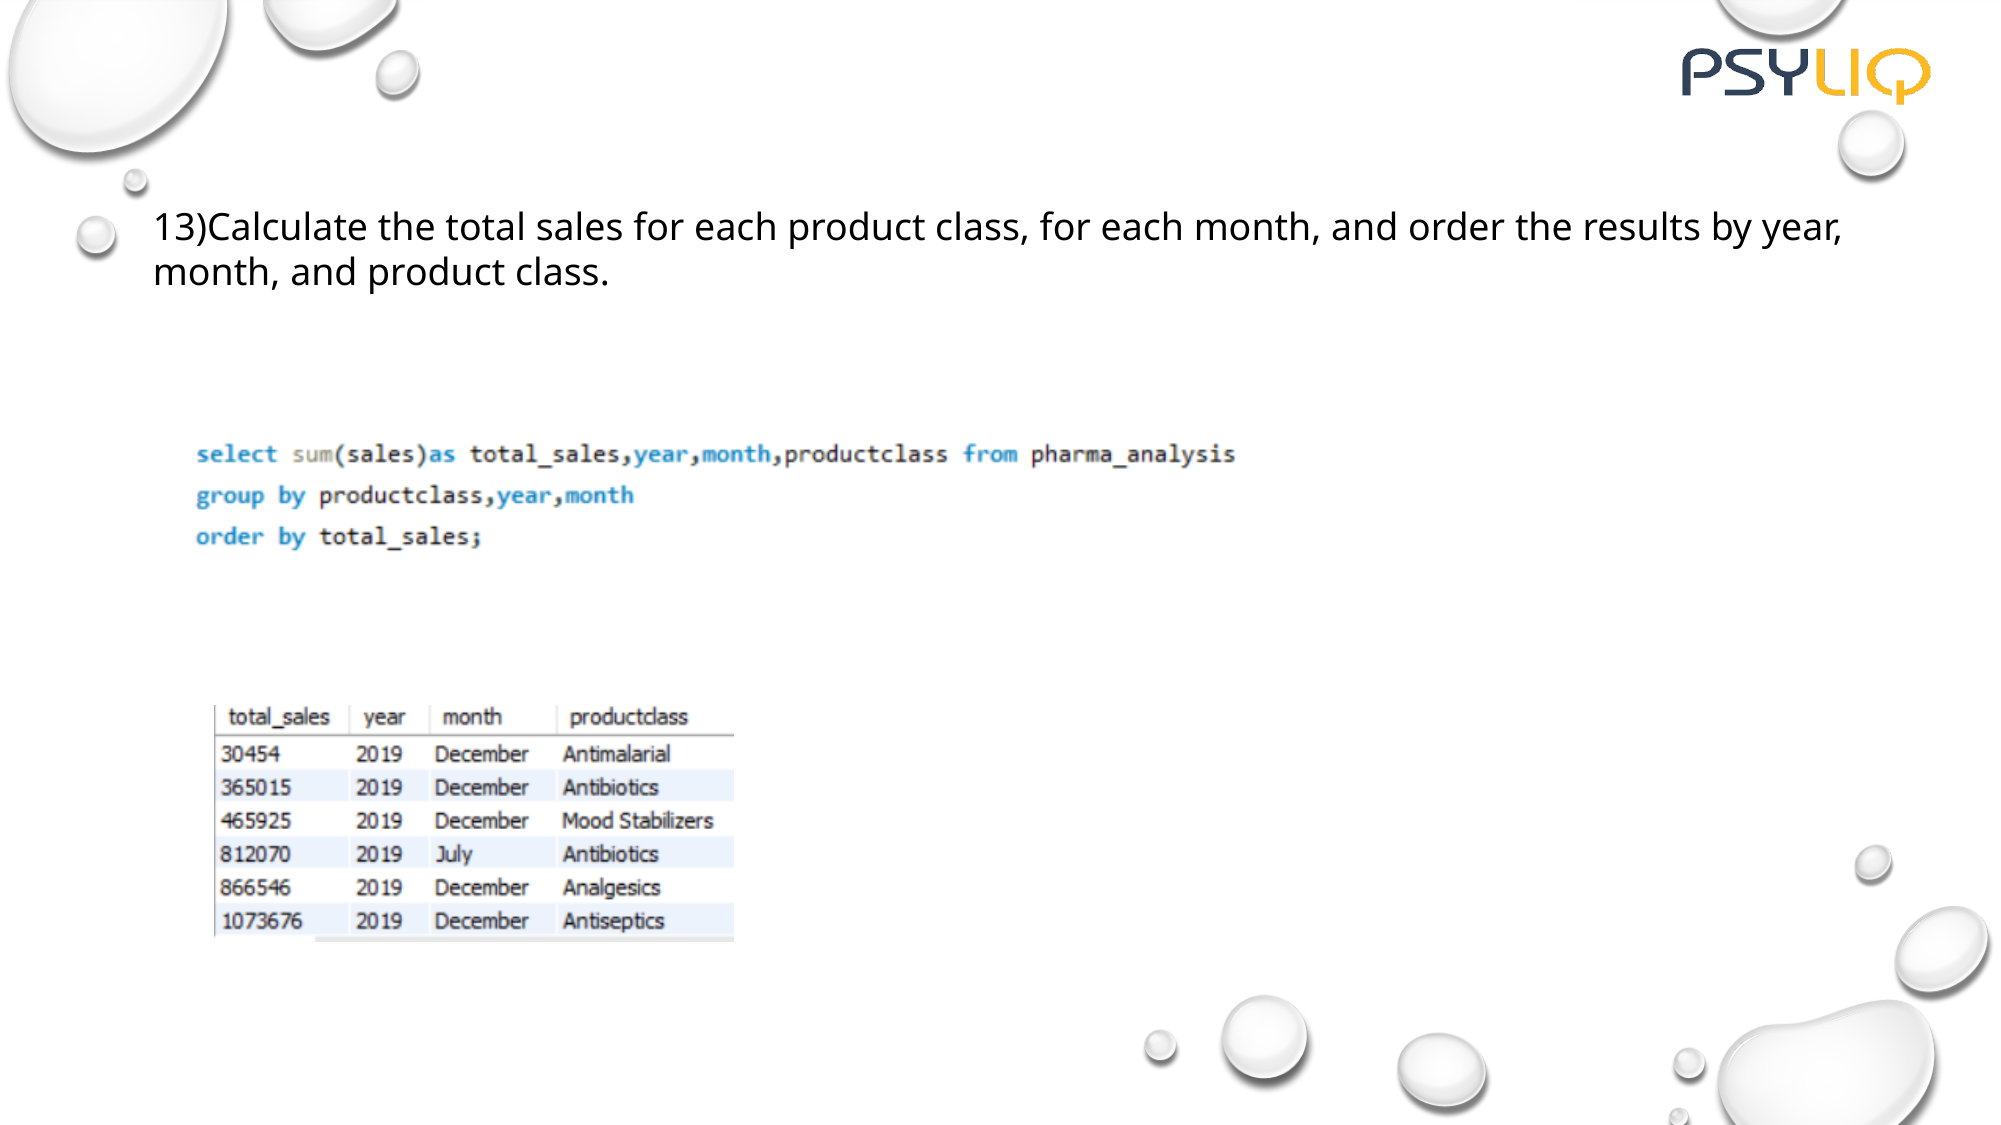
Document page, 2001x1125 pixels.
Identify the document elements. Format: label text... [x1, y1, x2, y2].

text_box 13)Calculate the total sales for each product class, for each month, and order the results by year, month, and product class. [138, 195, 1917, 301]
picture [0, 0, 2000, 1125]
